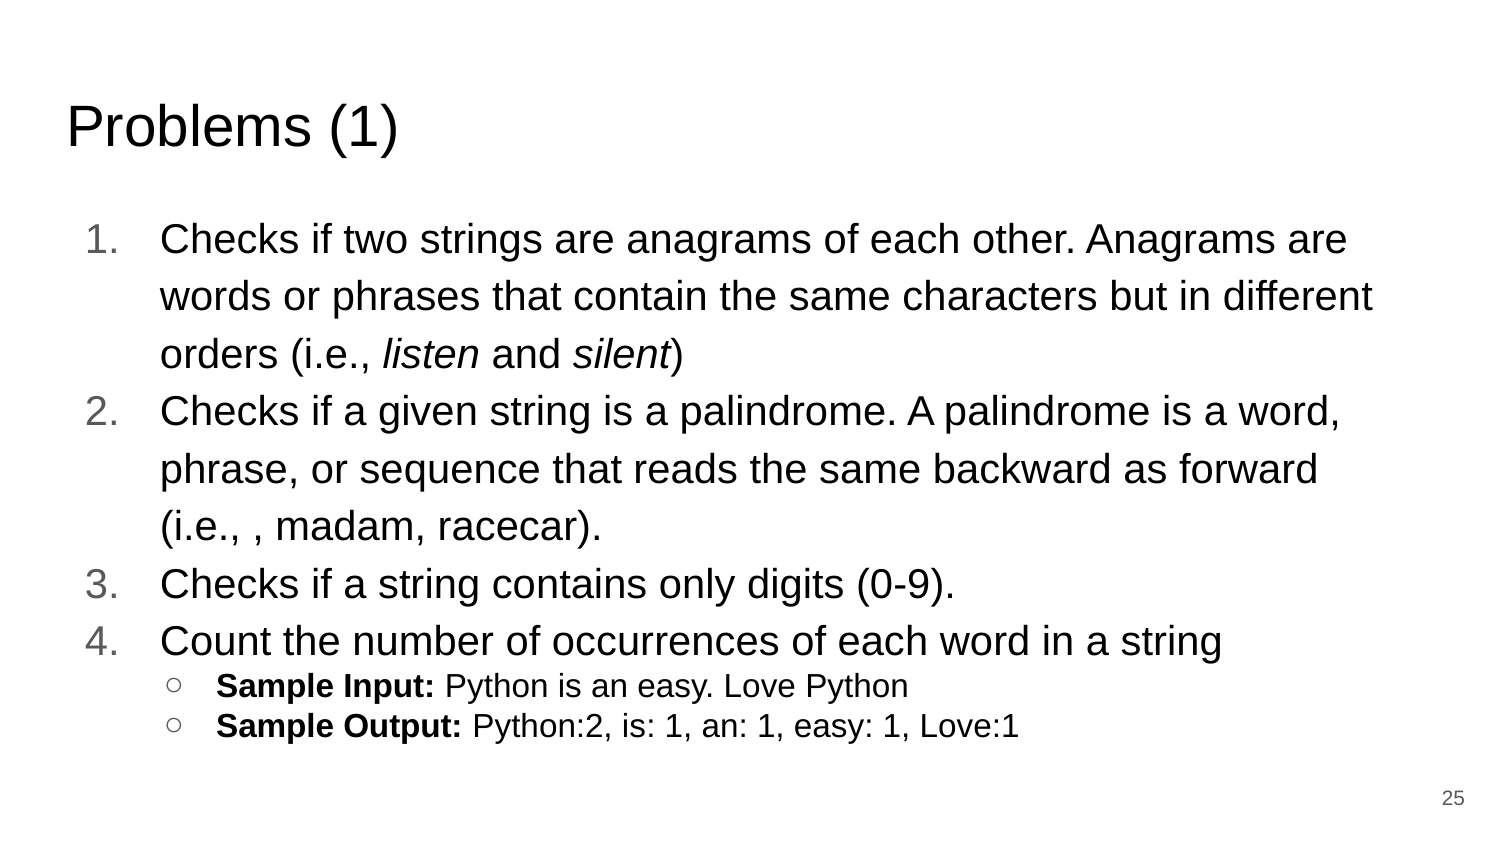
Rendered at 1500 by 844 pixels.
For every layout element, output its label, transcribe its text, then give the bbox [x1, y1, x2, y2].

list Checks if two strings are anagrams of each other. Anagrams are words or phrases that contain the same characters but in different orders (i.e., listen and silent) Checks if a given string is a palindrome. A palindrome is a word, phrase, or sequence that reads the same backward as forward (i.e., , madam, racecar). Checks if a string contains only digits (0-9). Count the number of occurrences of each word in a string Sample Input: Python is an easy. Love Python Sample Output: Python:2, is: 1, an: 1, easy: 1, Love:1 [51, 189, 1449, 750]
title Problems (1) [51, 72, 1449, 167]
slide_number 25 [1389, 764, 1480, 830]
